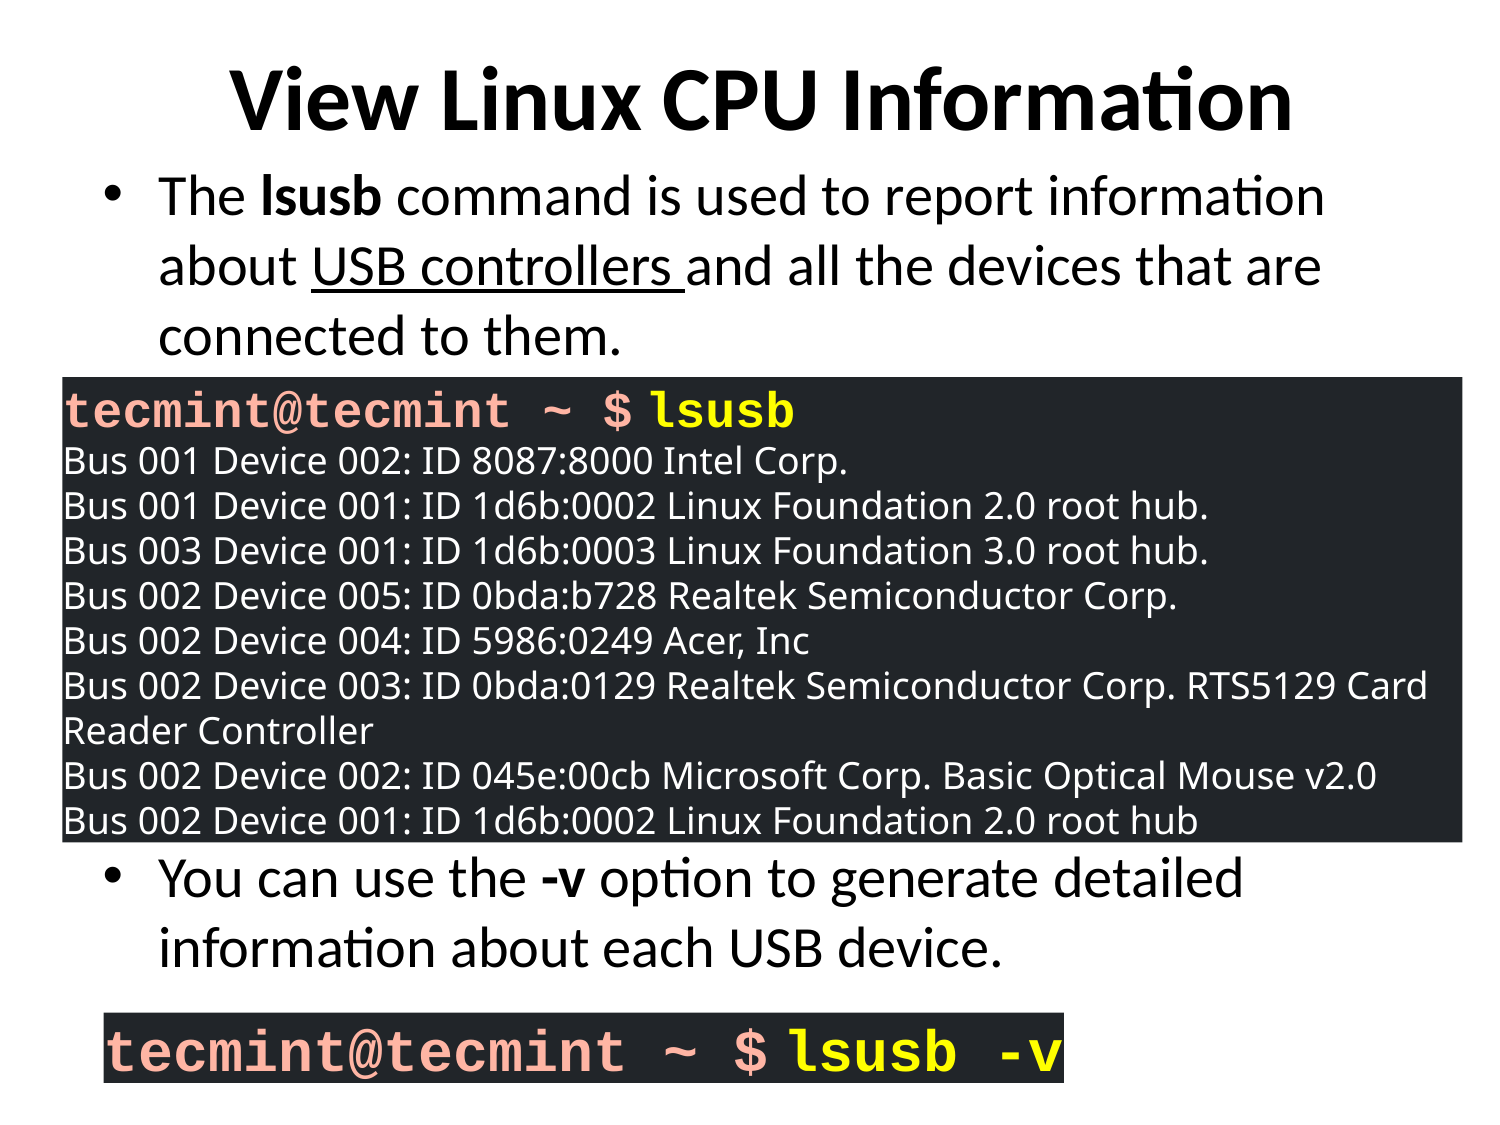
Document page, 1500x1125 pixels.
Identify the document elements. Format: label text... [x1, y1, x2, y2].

text_box tecmint@tecmint ~ $ lsusb -v [103, 1012, 1064, 1083]
title View Linux CPU Information [87, 0, 1438, 149]
list The lsusb command is used to report information about USB controllers and all the devices that are connected to them. You can use the -v option to generate detailed information about each USB device. [87, 843, 1438, 1125]
text_box tecmint@tecmint ~ $ lsusb Bus 001 Device 002: ID 8087:8000 Intel Corp. Bus 001 Device 001: ID 1d6b:0002 Linux Foundation 2.0 root hub. Bus 003 Device 001: ID 1d6b:0003 Linux Foundation 3.0 root hub. Bus 002 Device 005: ID 0bda:b728 Realtek Semiconductor Corp. Bus 002 Device 004: ID 5986:0249 Acer, Inc Bus 002 Device 003: ID 0bda:0129 Realtek Semiconductor Corp. RTS5129 Card Reader Controller Bus 002 Device 002: ID 045e:00cb Microsoft Corp. Basic Optical Mouse v2.0 Bus 002 Device 001: ID 1d6b:0002 Linux Foundation 2.0 root hub [62, 377, 1463, 843]
list The lsusb command is used to report information about USB controllers and all the devices that are connected to them. You can use the -v option to generate detailed information about each USB device. [87, 149, 1438, 377]
